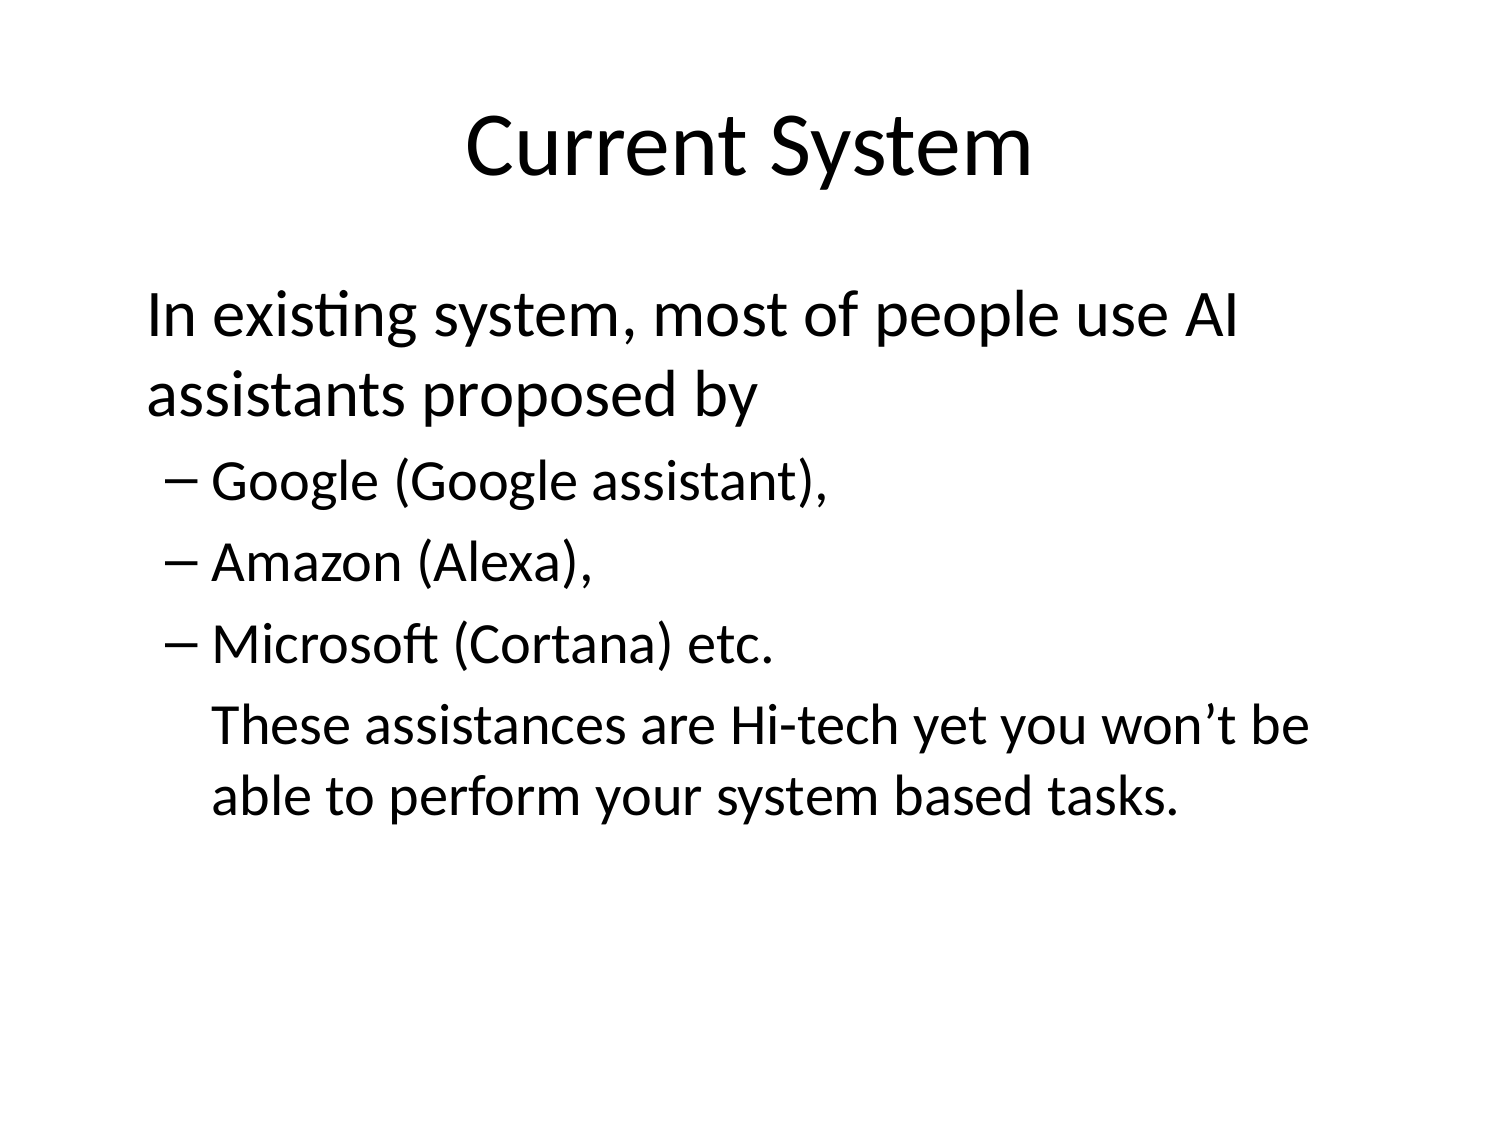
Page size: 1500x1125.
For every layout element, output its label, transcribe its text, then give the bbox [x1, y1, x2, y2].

list In existing system, most of people use AI assistants proposed by Google (Google assistant), Amazon (Alexa), Microsoft (Cortana) etc. These assistances are Hi-tech yet you won’t be able to perform your system based tasks. [75, 262, 1425, 1005]
title Current System [75, 45, 1425, 233]
